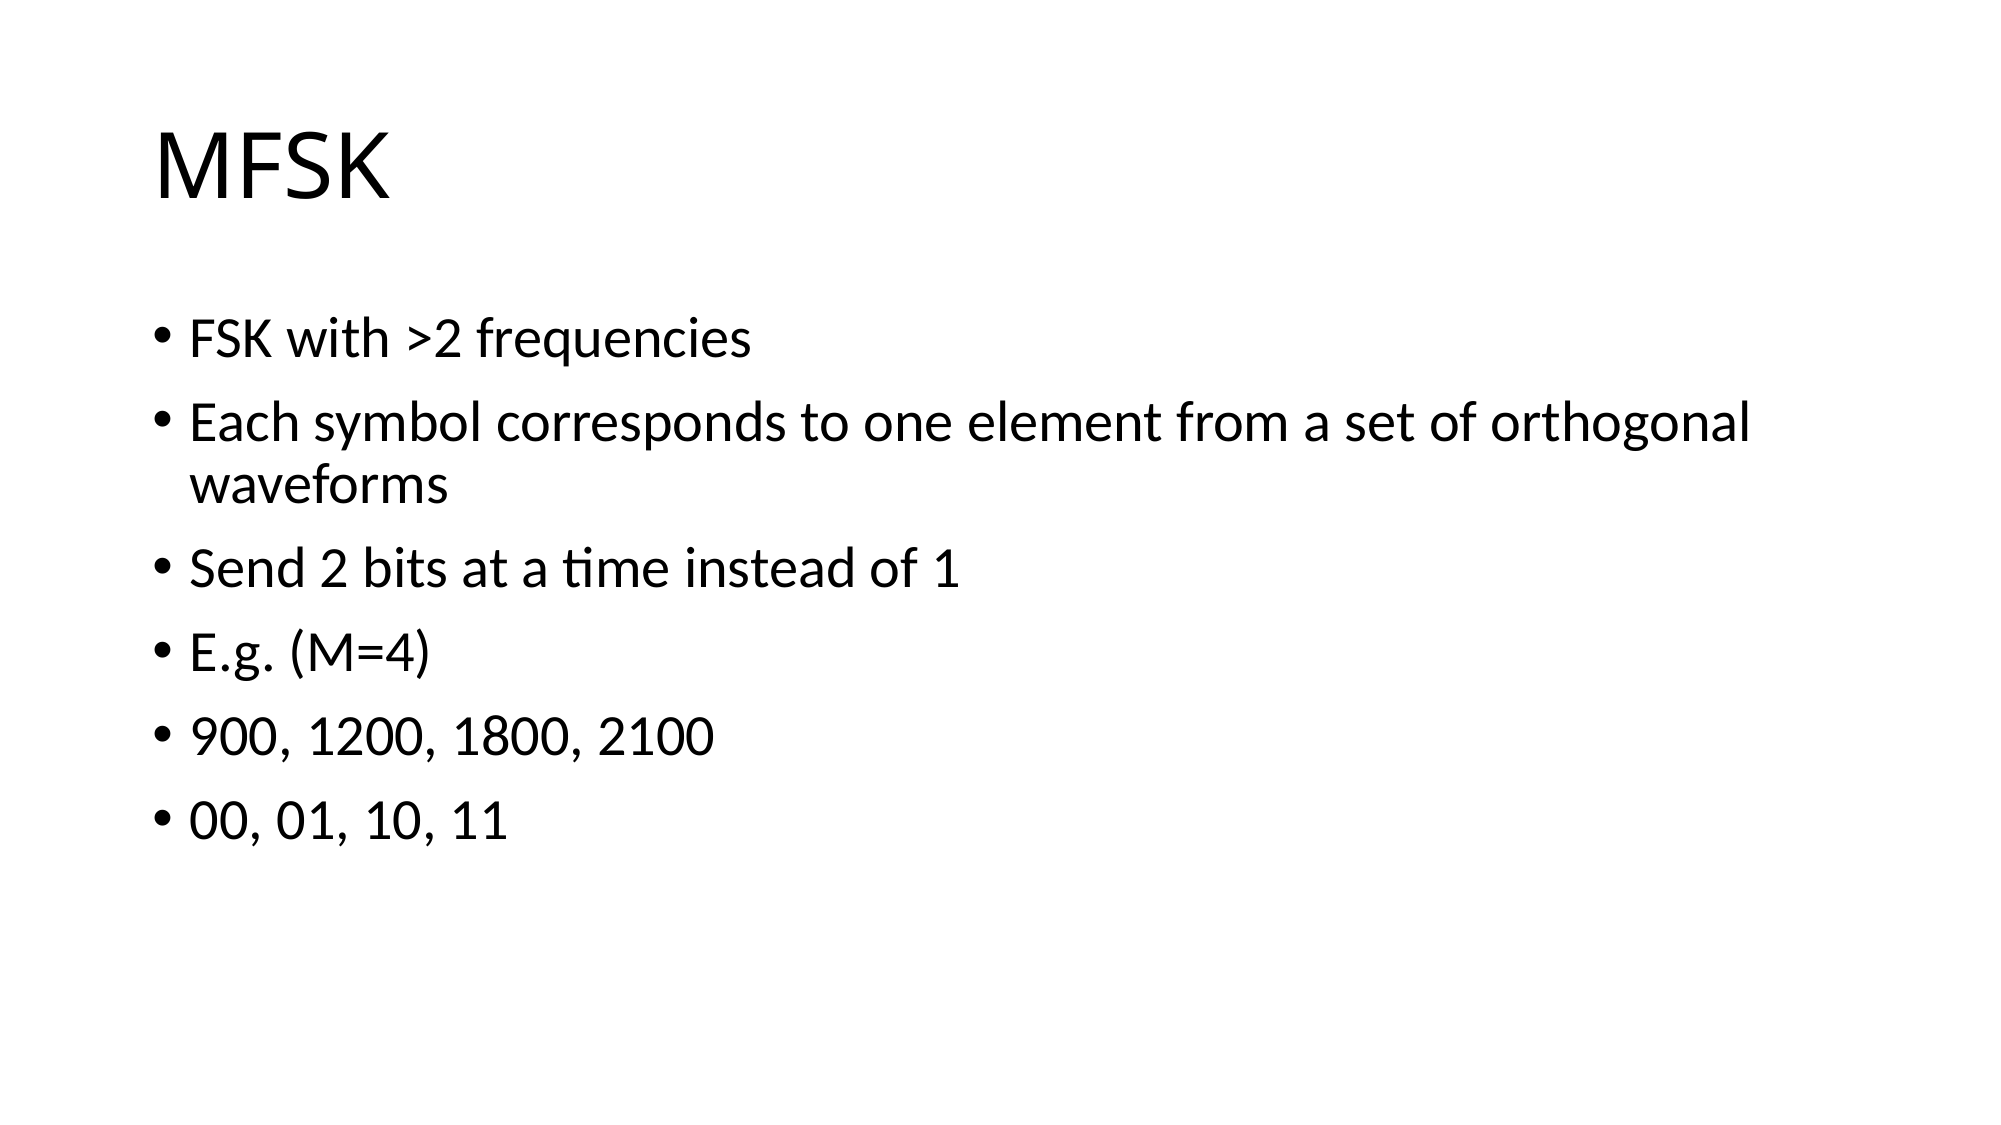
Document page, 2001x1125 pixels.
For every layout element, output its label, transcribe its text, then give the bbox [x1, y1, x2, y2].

list FSK with >2 frequencies Each symbol corresponds to one element from a set of orthogonal waveforms Send 2 bits at a time instead of 1 E.g. (M=4) 900, 1200, 1800, 2100 00, 01, 10, 11 [137, 299, 1863, 1014]
title MFSK [137, 59, 1863, 278]
